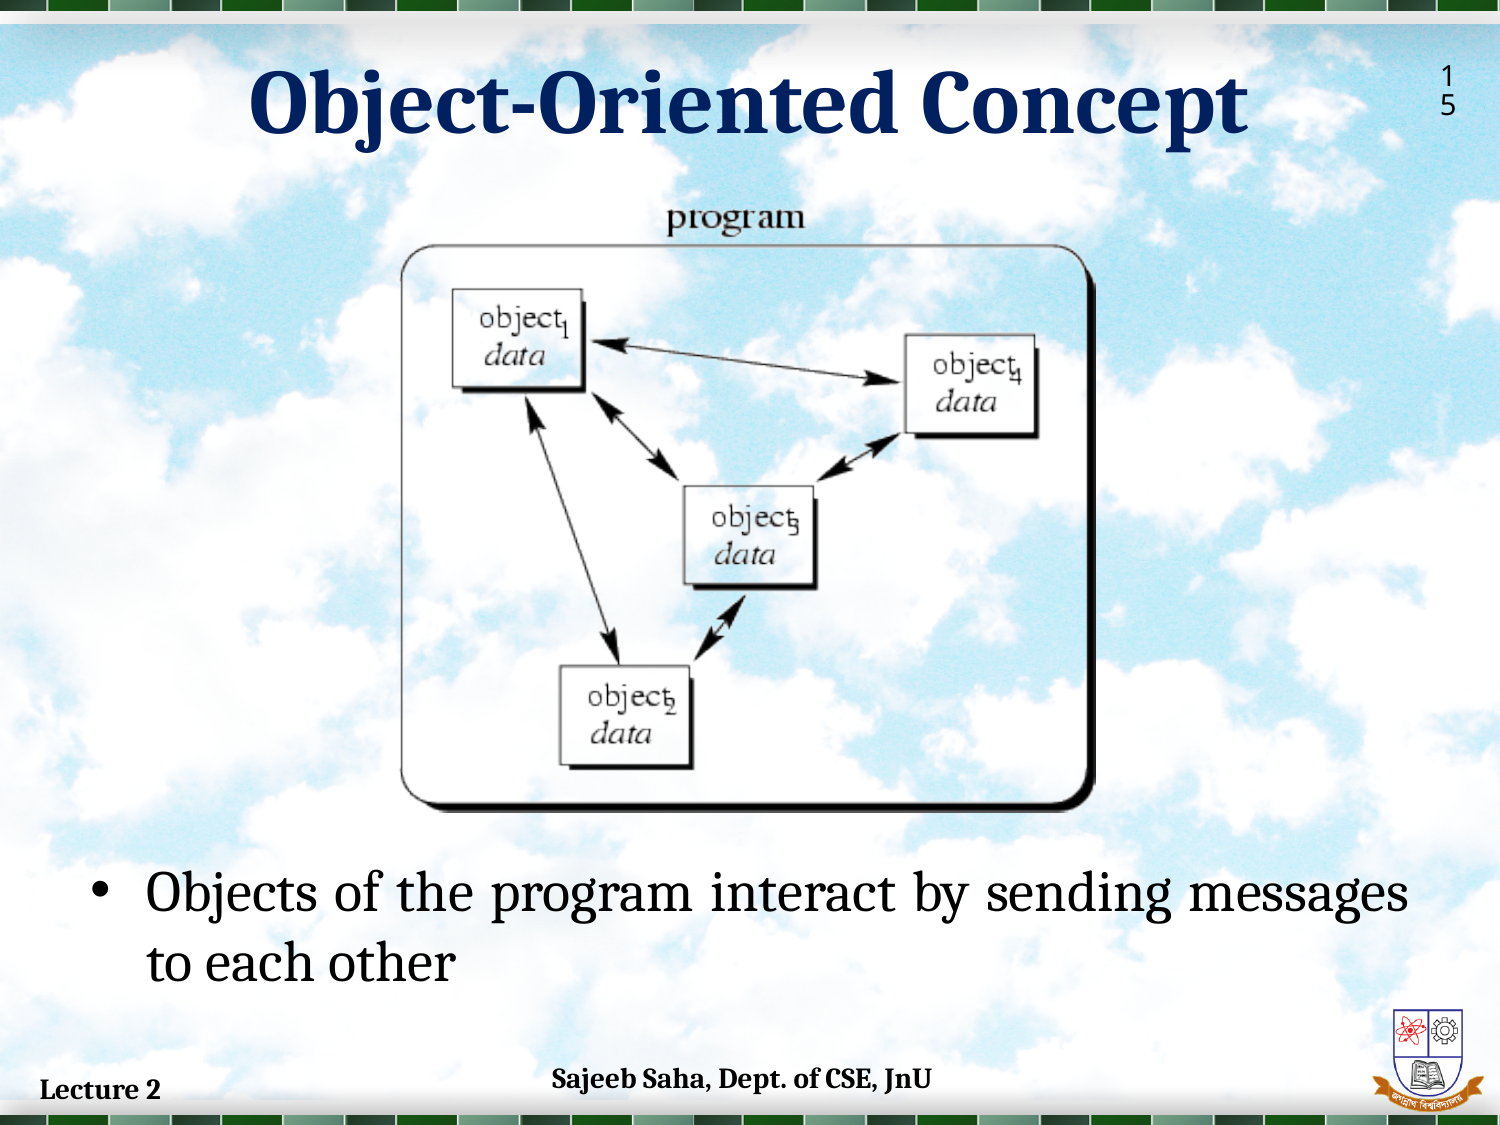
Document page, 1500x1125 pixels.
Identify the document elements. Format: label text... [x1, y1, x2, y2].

picture [0, 24, 1500, 1112]
picture [0, 1115, 1500, 1125]
slide_number 15 [1425, 50, 1488, 110]
footer Sajeeb Saha, Dept. of CSE, JnU [537, 1051, 963, 1112]
picture [0, 0, 1500, 11]
text_box Object-Oriented Concept [74, 34, 1425, 138]
list Objects of the program interact by sending messages to each other [75, 845, 1425, 996]
